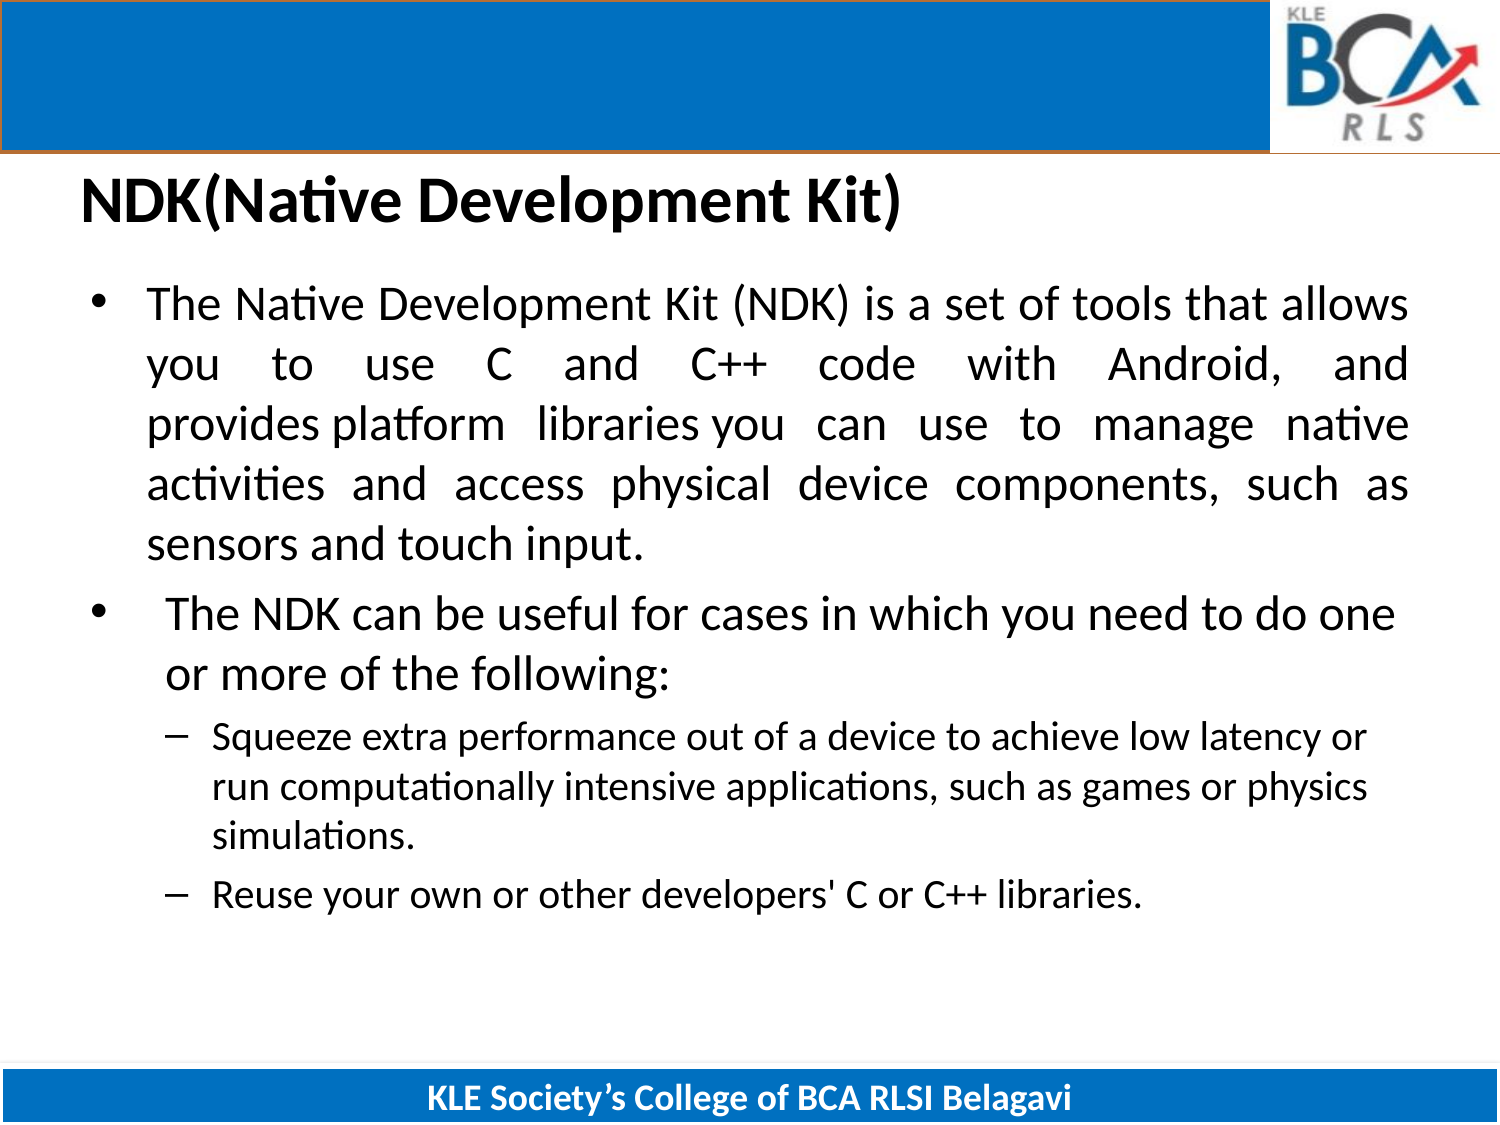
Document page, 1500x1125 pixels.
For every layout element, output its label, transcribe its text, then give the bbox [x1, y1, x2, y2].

title NDK(Native Development Kit) [64, 101, 1415, 290]
text_box [0, 0, 1268, 154]
text_box KLE Society’s College of BCA RLSI Belagavi [0, 1063, 1500, 1125]
list The Native Development Kit (NDK) is a set of tools that allows you to use C and C++ code with Android, and provides platform libraries you can use to manage native activities and access physical device components, such as sensors and touch input. The NDK can be useful for cases in which you need to do one or more of the following: Squeeze extra performance out of a device to achieve low latency or run computationally intensive applications, such as games or physics simulations. Reuse your own or other developers' C or C++ libraries. [75, 262, 1425, 1005]
picture [1270, 0, 1500, 153]
